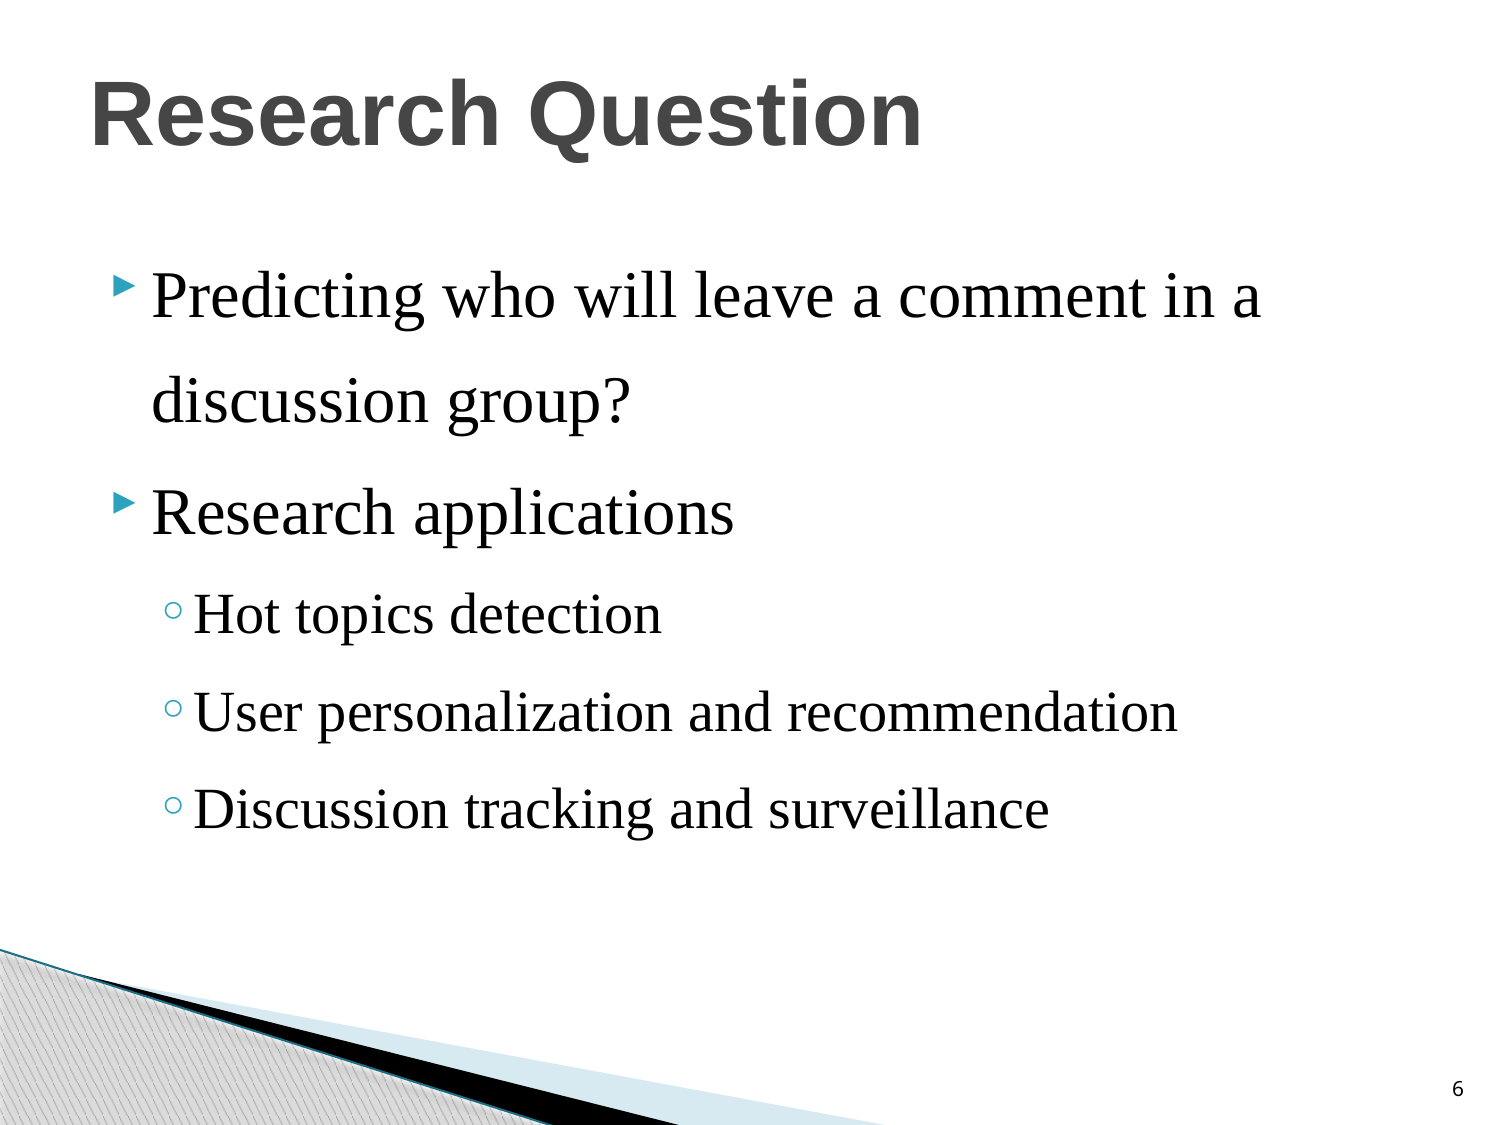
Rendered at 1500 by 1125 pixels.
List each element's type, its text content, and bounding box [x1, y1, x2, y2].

title Research Question [75, 45, 1425, 173]
list Predicting who will leave a comment in a discussion group? Research applications Hot topics detection User personalization and recommendation Discussion tracking and surveillance [76, 219, 1412, 1024]
slide_number 6 [1418, 1051, 1479, 1112]
